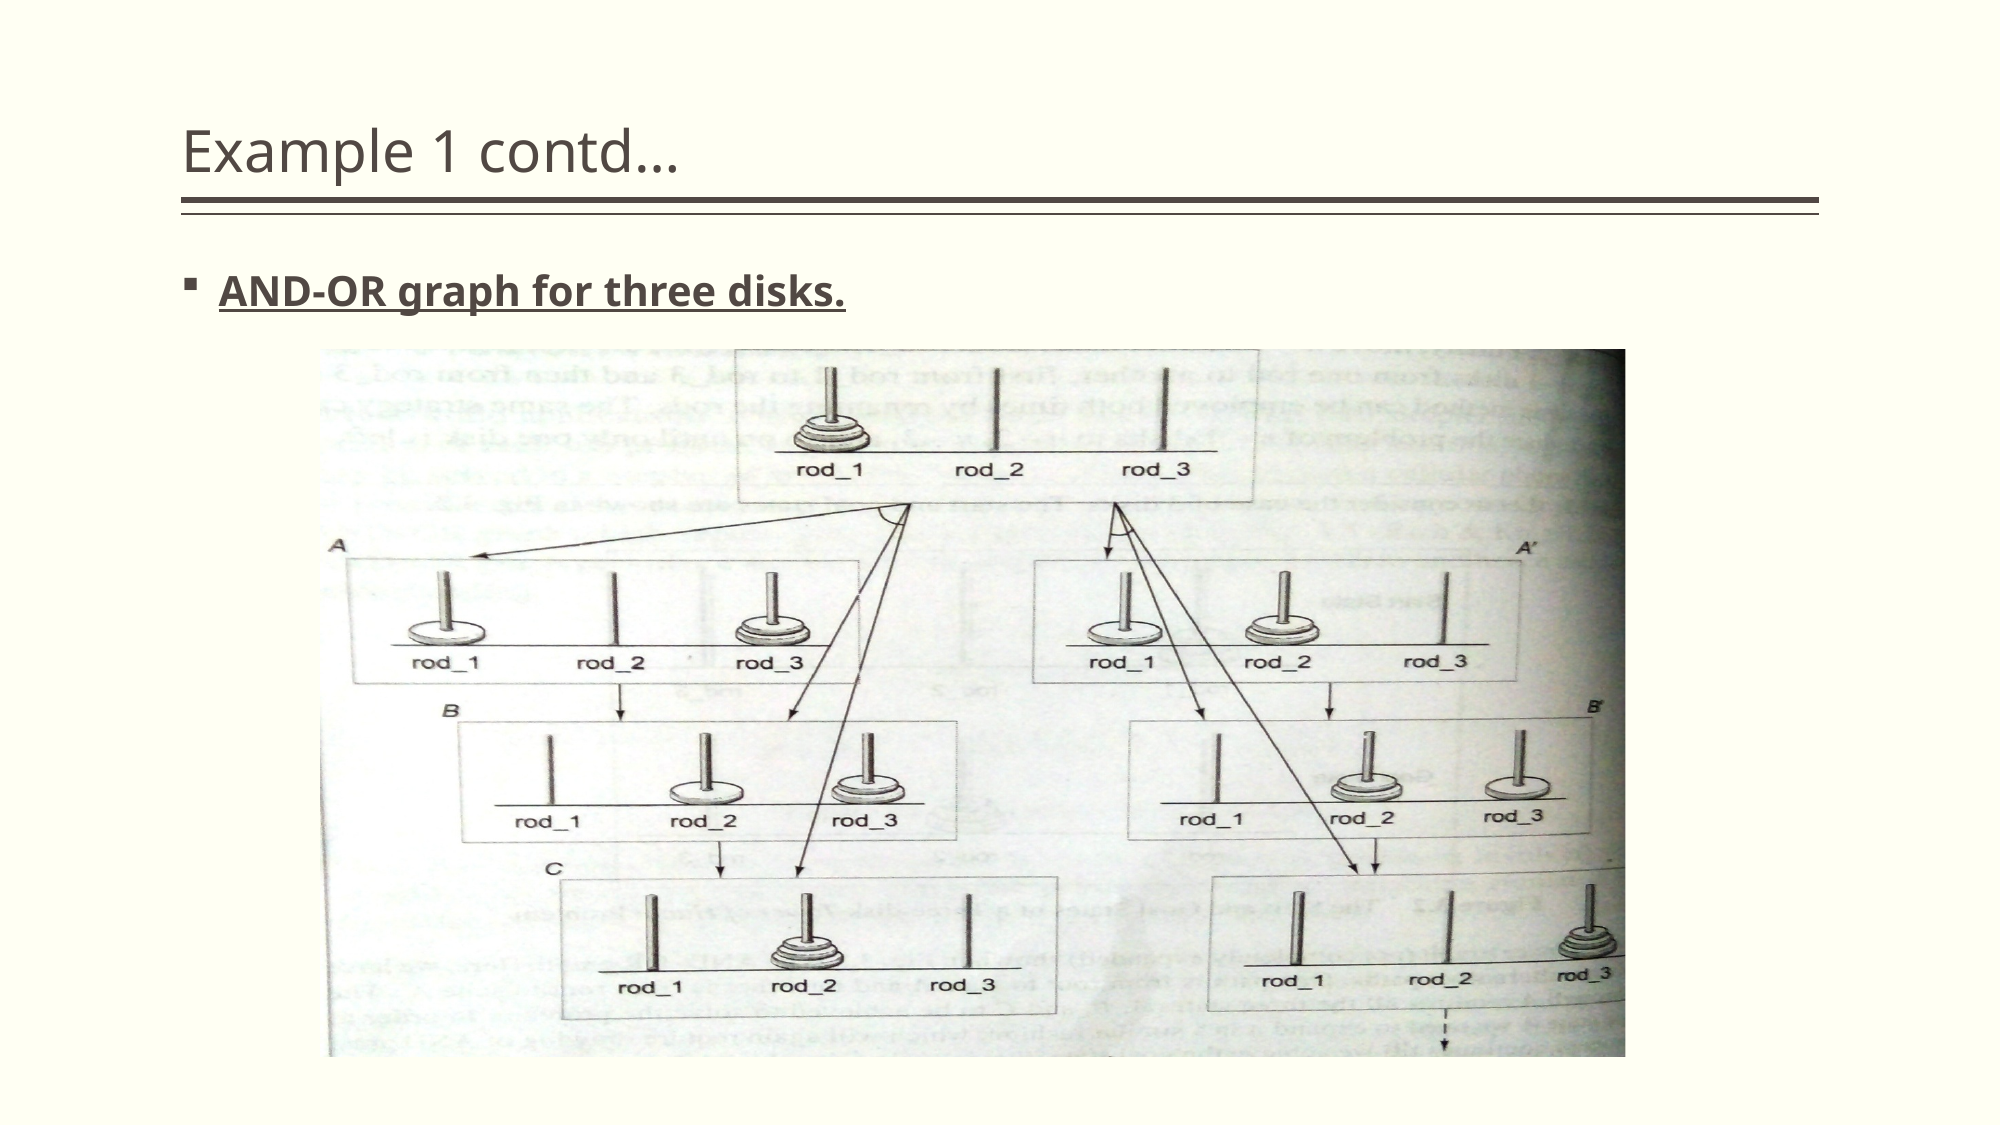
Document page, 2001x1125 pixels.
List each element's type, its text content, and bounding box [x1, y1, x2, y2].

list AND-OR graph for three disks. [181, 262, 1819, 1013]
title Example 1 contd… [181, 12, 1819, 193]
picture [320, 349, 1626, 1057]
